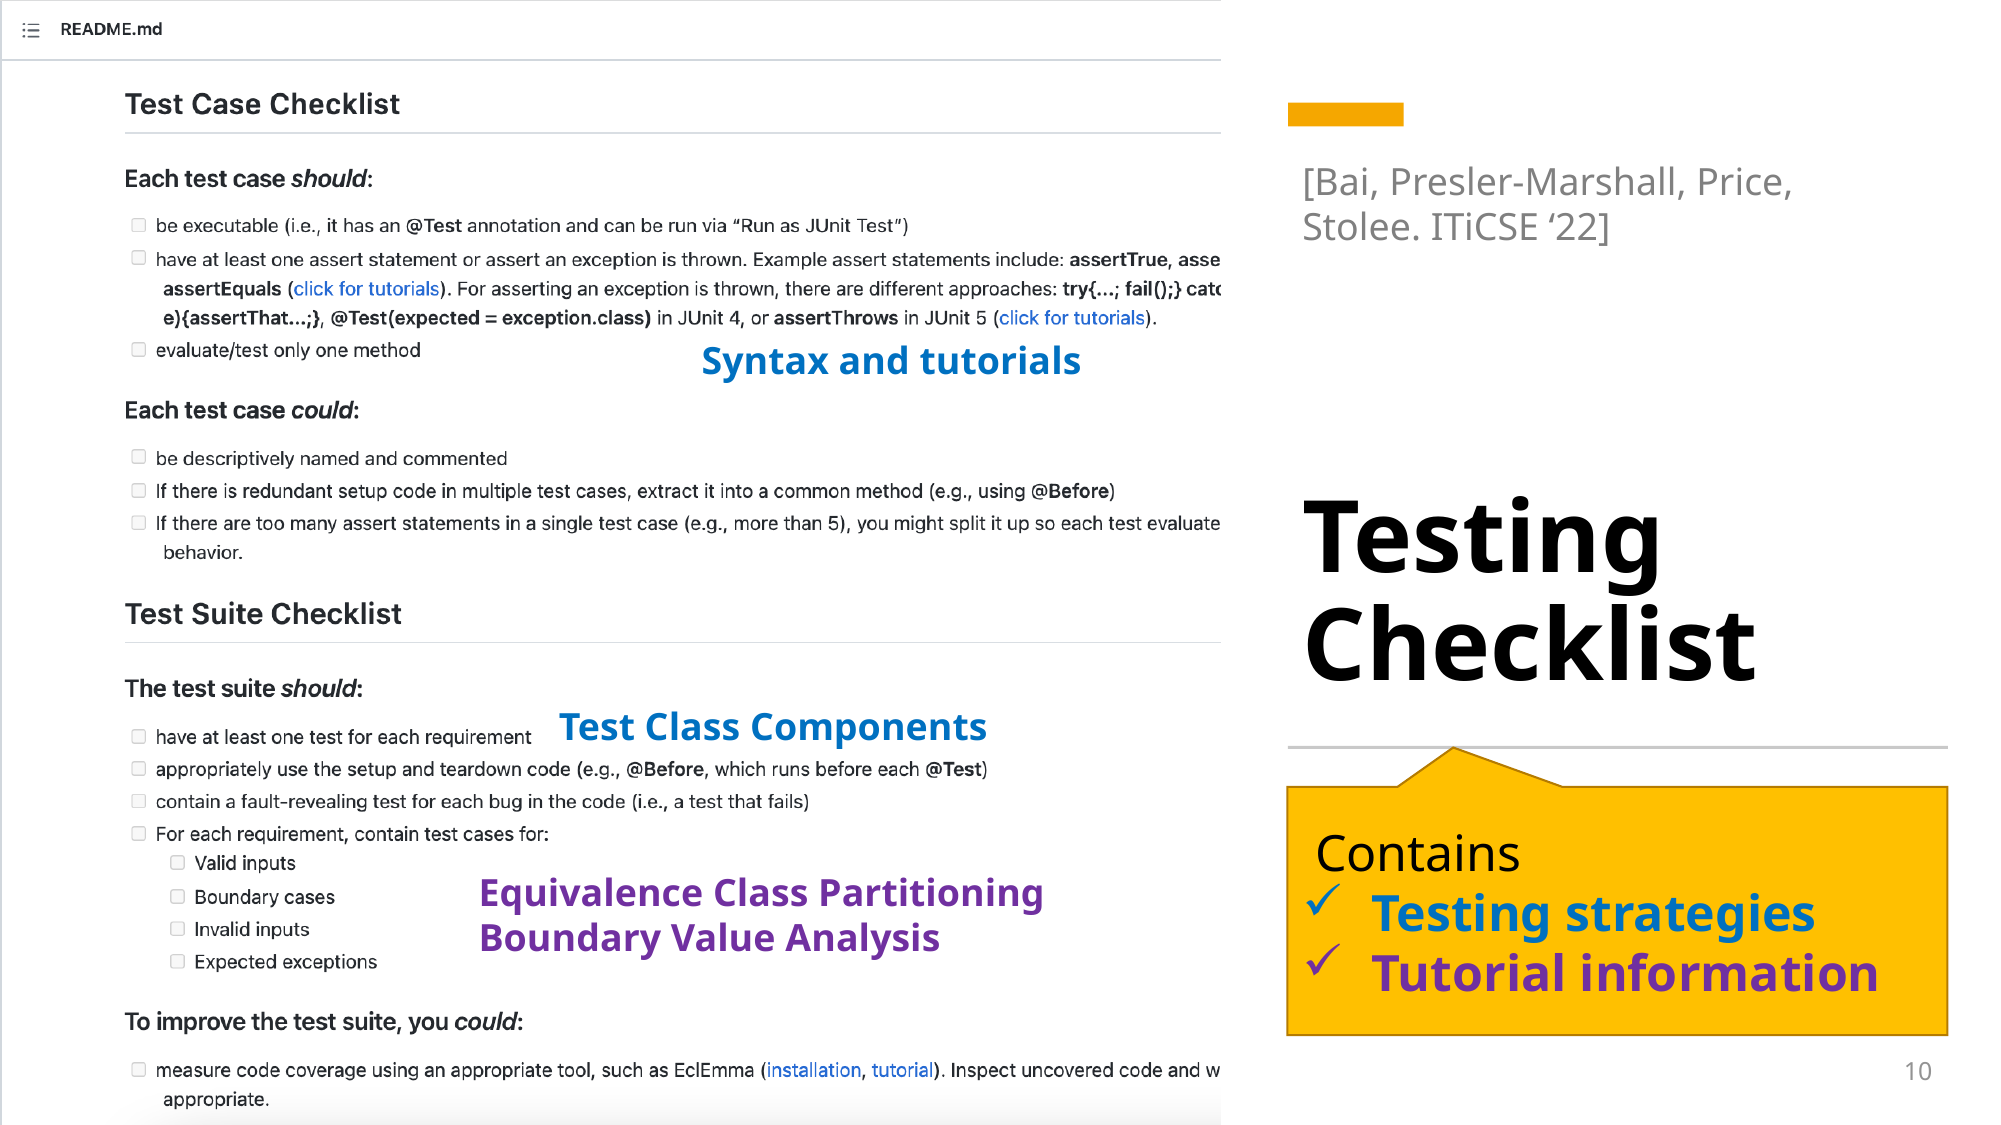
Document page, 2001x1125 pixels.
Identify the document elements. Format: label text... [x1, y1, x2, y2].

text_box [Bai, Presler-Marshall, Price, Stolee. ITiCSE ‘22] [1287, 150, 1907, 256]
text_box [1287, 102, 1405, 128]
title Testing Checklist [1287, 184, 1940, 710]
text_box [1287, 745, 1949, 750]
text_box [1221, 0, 2000, 1125]
text_box Contains Testing strategies Tutorial information [1286, 746, 1949, 1037]
picture [0, 0, 1221, 1125]
slide_number 9 [1829, 1042, 1948, 1103]
